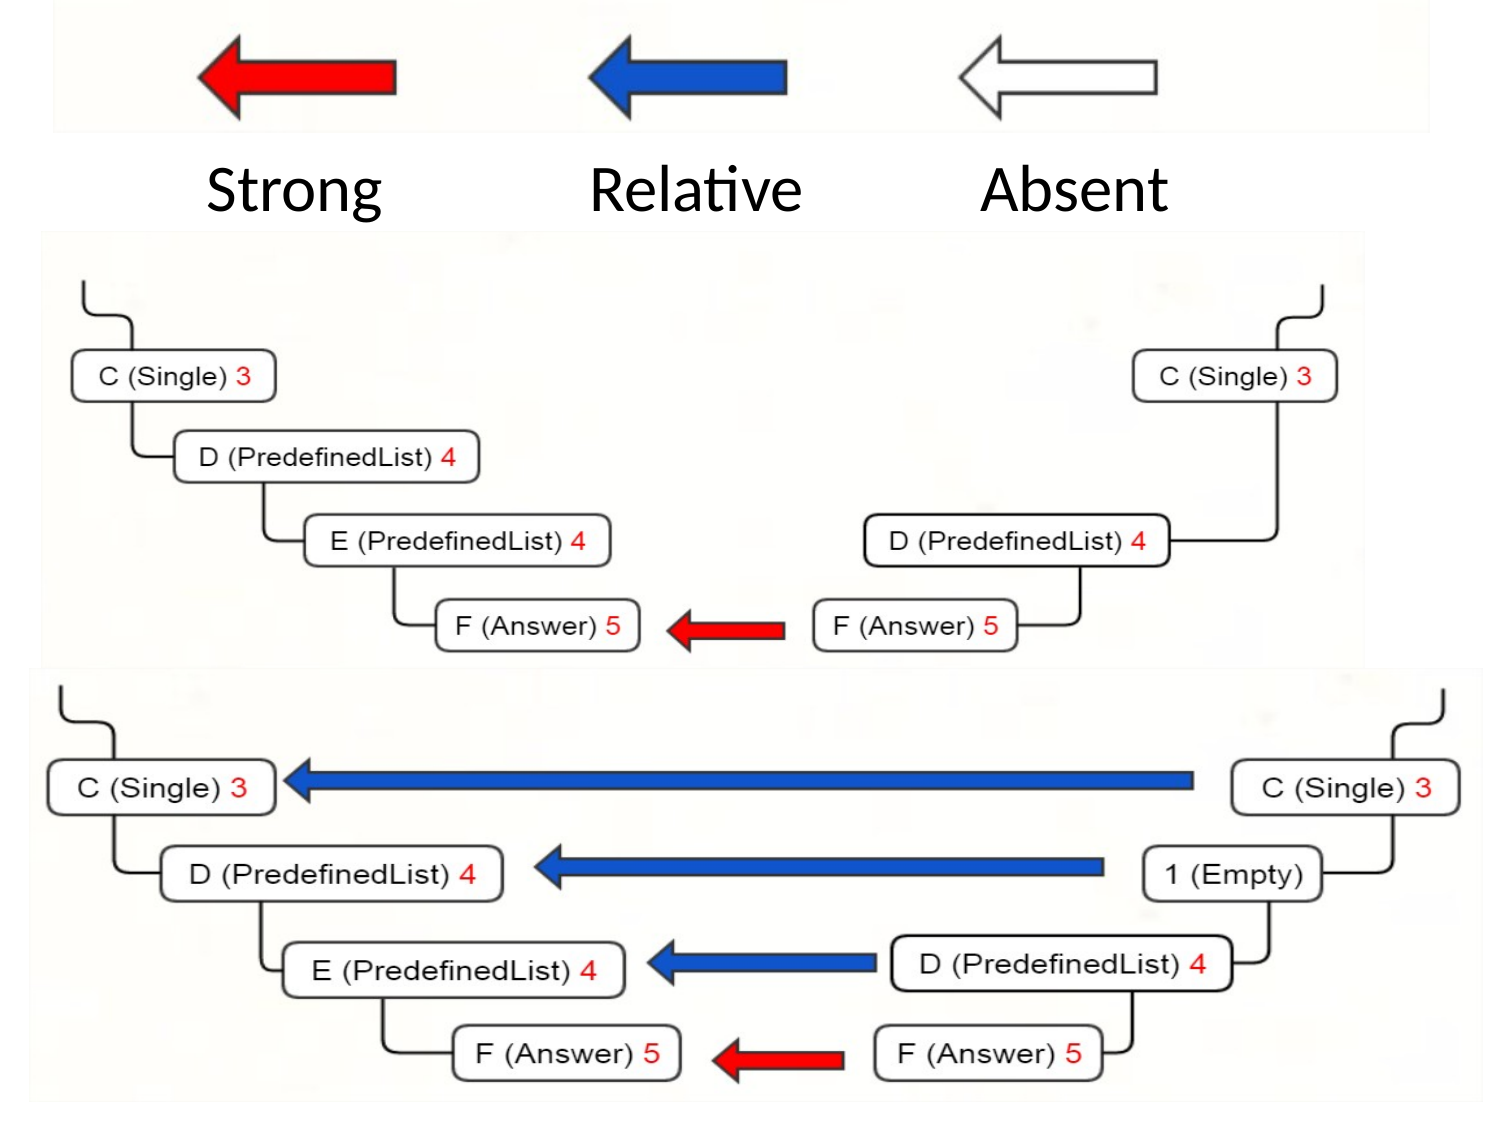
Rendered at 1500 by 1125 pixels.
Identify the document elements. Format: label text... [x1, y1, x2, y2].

picture [52, 0, 1430, 133]
text_box Absent [950, 142, 1199, 230]
title Strong [171, 142, 420, 230]
text_box Relative [572, 142, 821, 230]
picture [29, 231, 1483, 1102]
